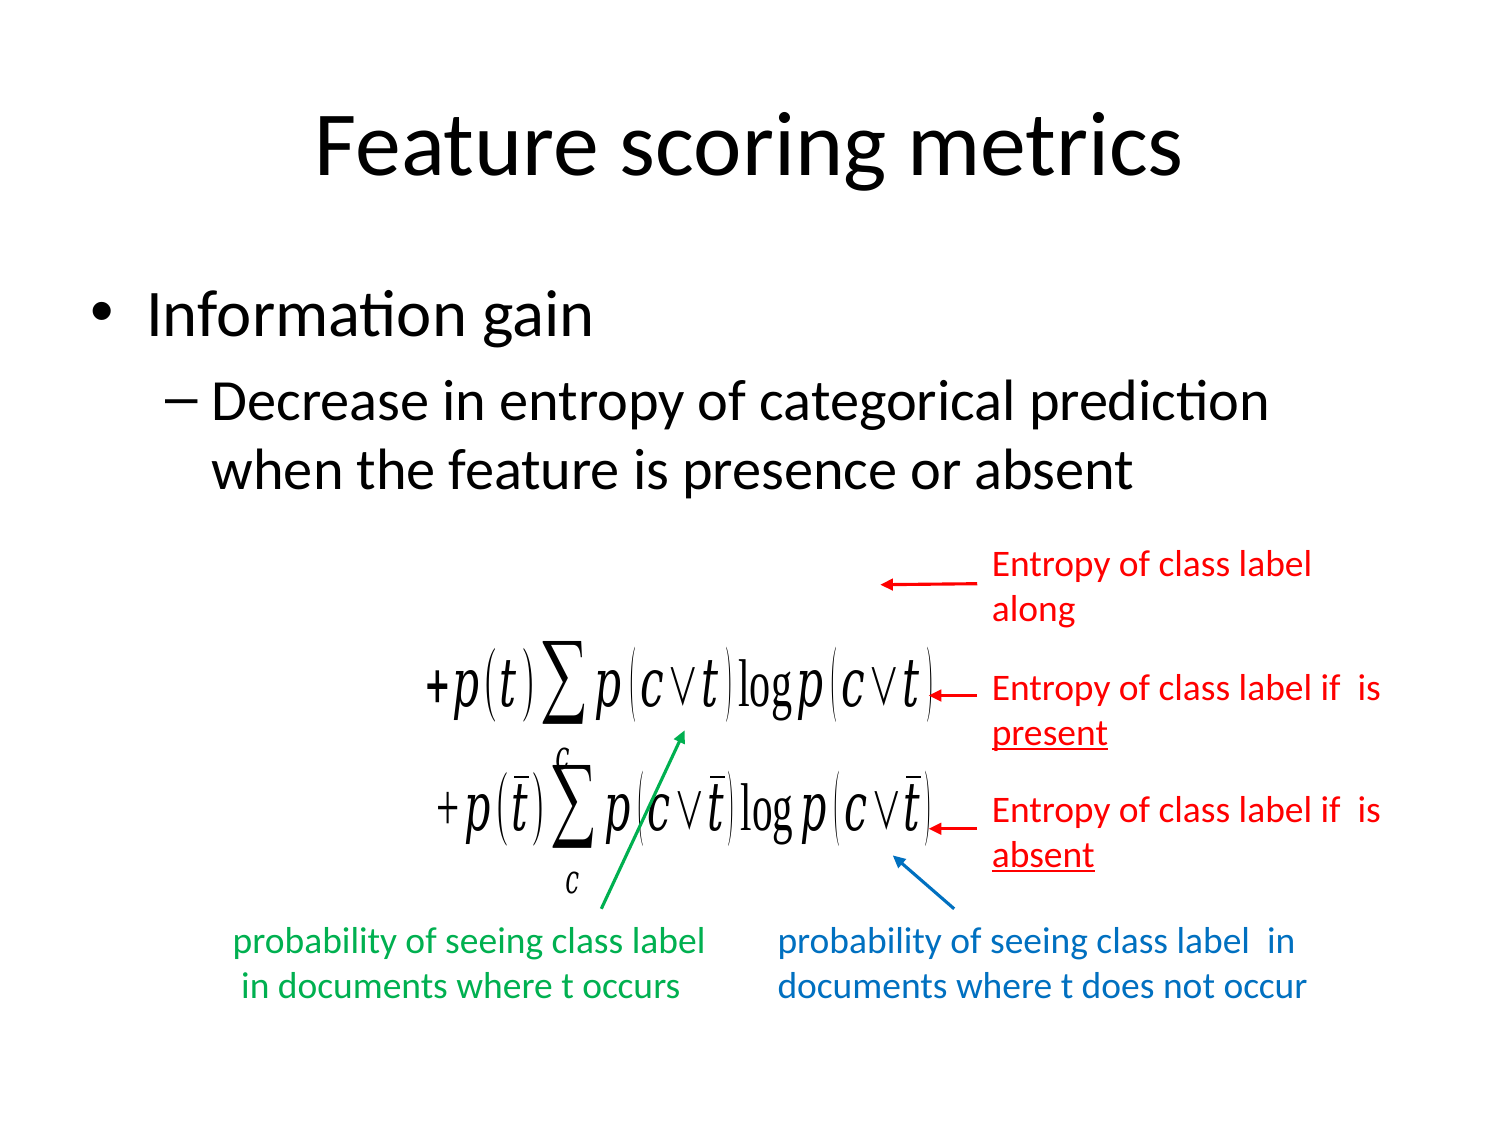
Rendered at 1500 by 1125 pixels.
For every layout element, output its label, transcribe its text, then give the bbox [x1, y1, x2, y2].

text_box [762, 855, 1340, 1016]
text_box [217, 730, 728, 1016]
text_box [880, 531, 1406, 638]
list Information gain Decrease in entropy of categorical prediction when the feature is presence or absent [75, 262, 1425, 1005]
title Feature scoring metrics [75, 45, 1425, 233]
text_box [928, 655, 1463, 762]
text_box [928, 777, 1463, 884]
